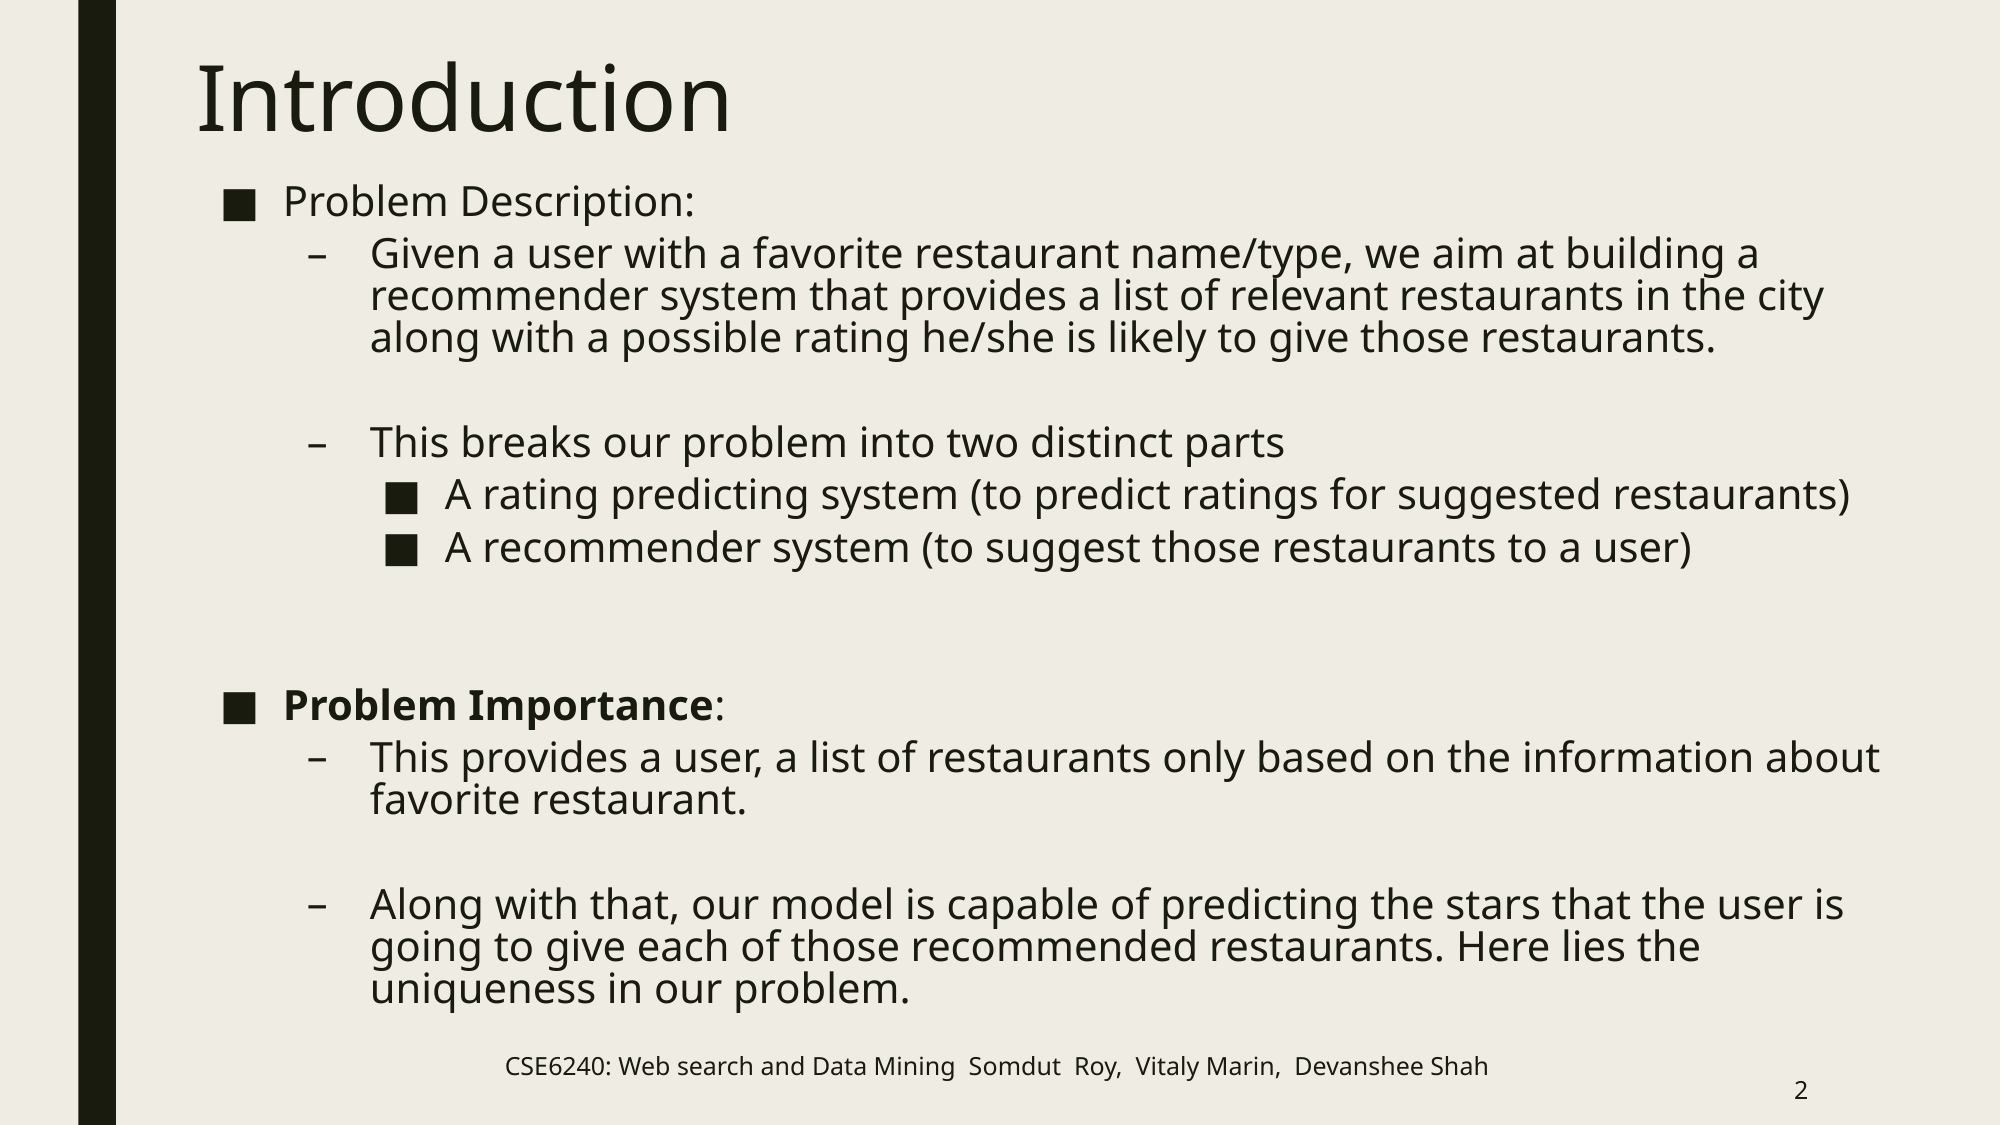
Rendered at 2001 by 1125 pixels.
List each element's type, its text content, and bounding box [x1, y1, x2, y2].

text_box Problem Importance: This provides a user, a list of restaurants only based on the information about favorite restaurant. Along with that, our model is capable of predicting the stars that the user is going to give each of those recommended restaurants. Here lies the uniqueness in our problem. [212, 678, 1942, 995]
title Introduction [188, 45, 1764, 176]
list Problem Description: Given a user with a favorite restaurant name/type, we aim at building a recommender system that provides a list of relevant restaurants in the city along with a possible rating he/she is likely to give those restaurants. This breaks our problem into two distinct parts A rating predicting system (to predict ratings for suggested restaurants) A recommender system (to suggest those restaurants to a user) [212, 175, 1954, 631]
slide_number ‹#› [1784, 1070, 1816, 1114]
text_box CSE6240: Web search and Data Mining Somdut Roy, Vitaly Marin, Devanshee Shah [497, 1043, 1528, 1087]
